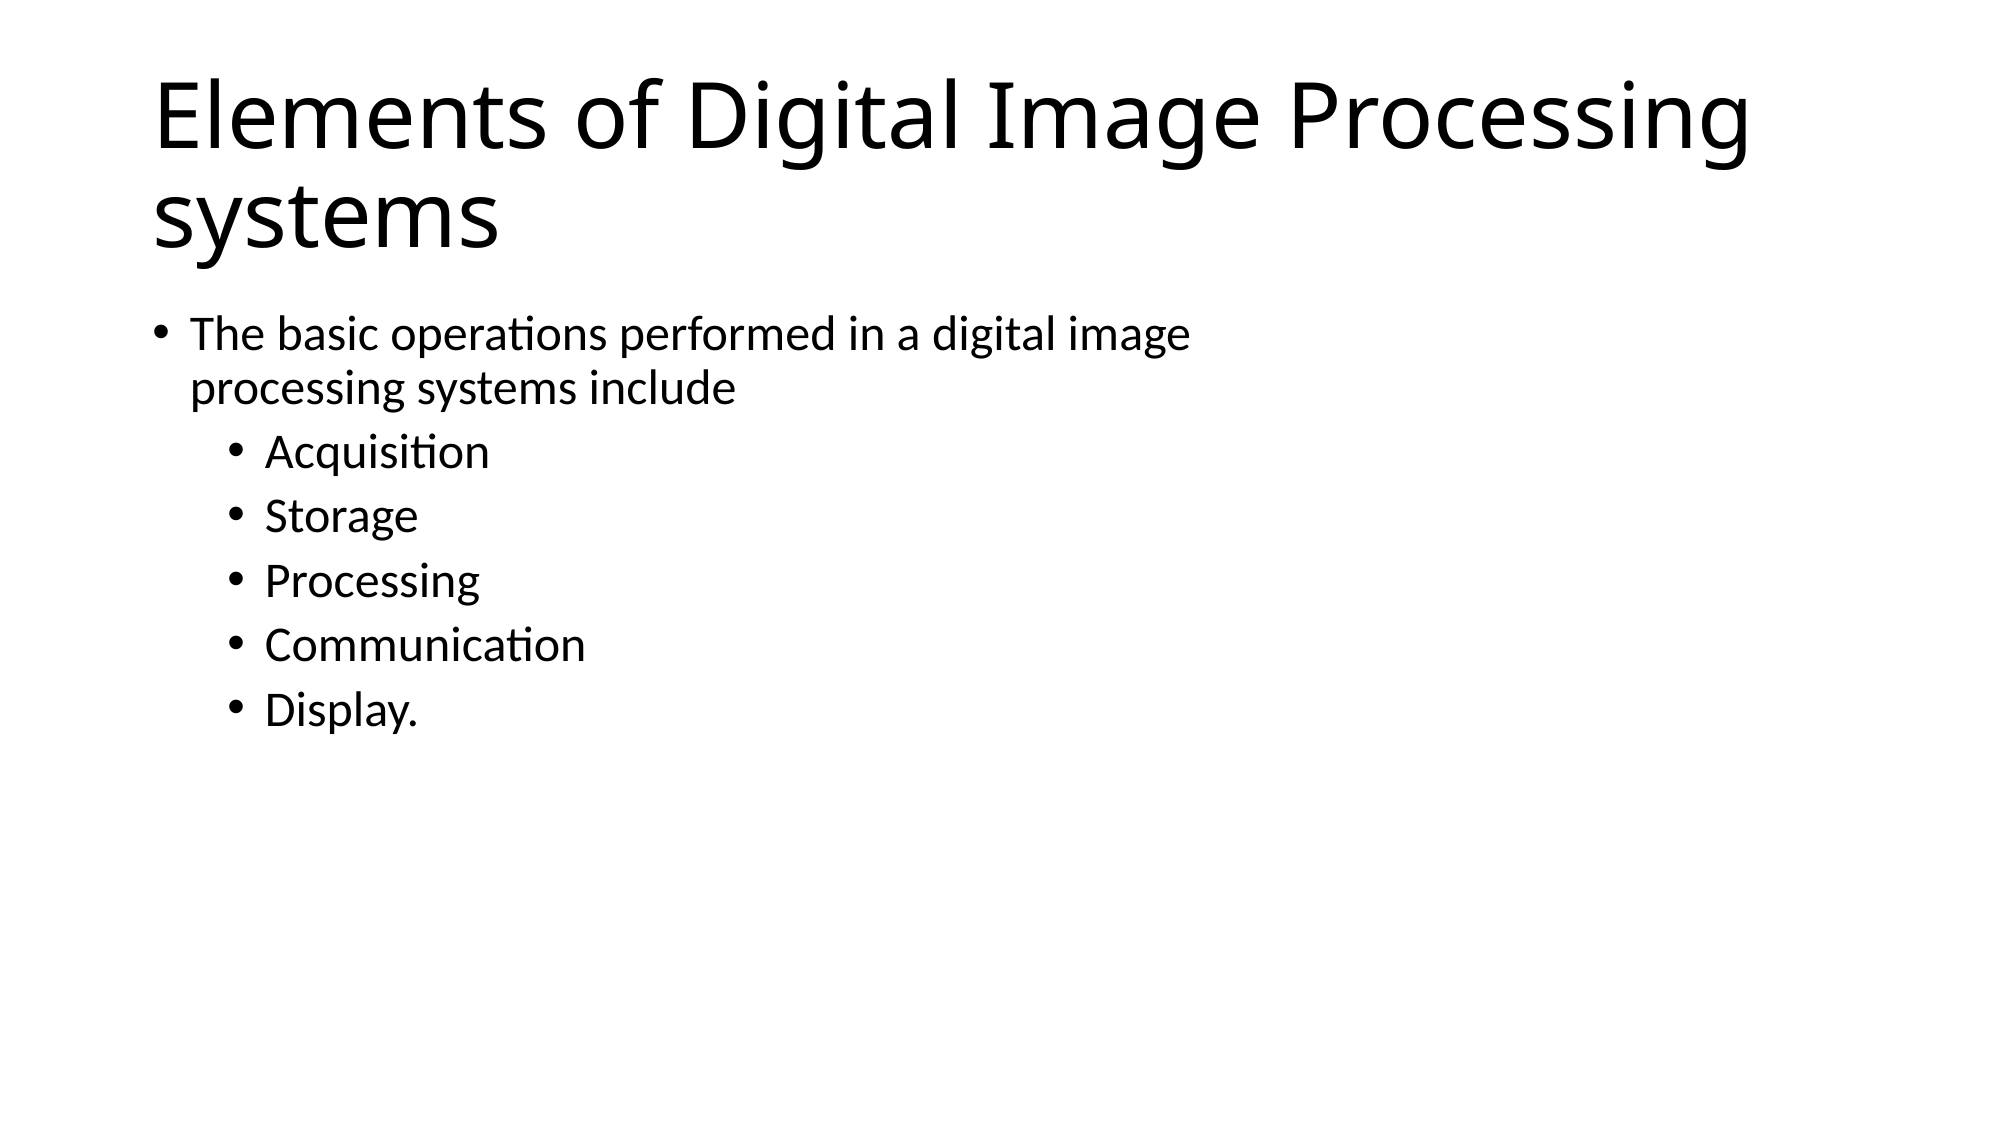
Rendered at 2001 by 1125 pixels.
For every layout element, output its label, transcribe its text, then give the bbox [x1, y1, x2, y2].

title Elements of Digital Image Processing systems [137, 59, 1863, 278]
list The basic operations performed in a digital image processing systems include Acquisition Storage Processing Communication Display. [137, 299, 1249, 1014]
